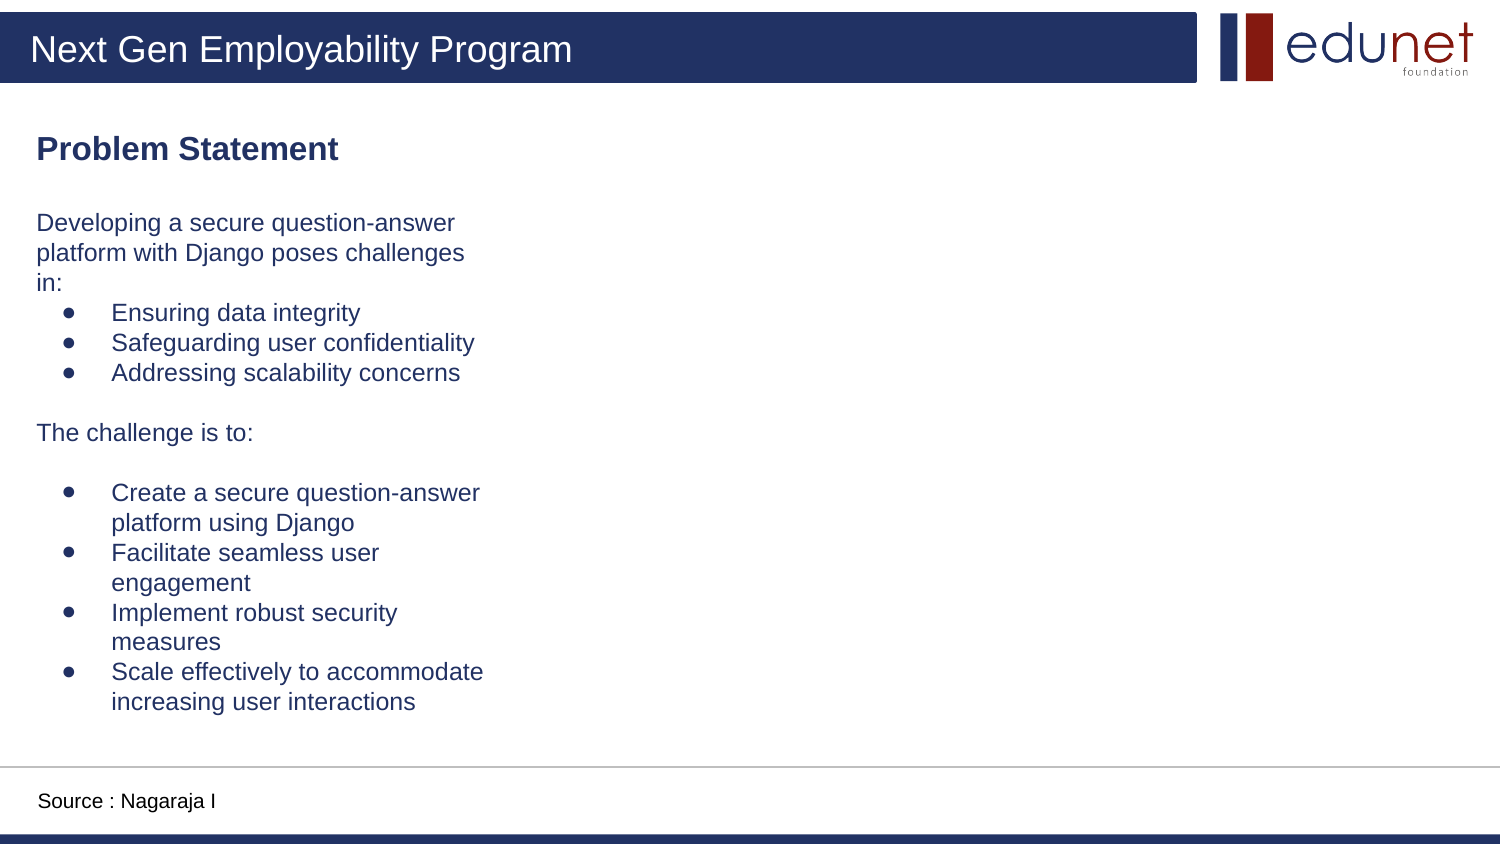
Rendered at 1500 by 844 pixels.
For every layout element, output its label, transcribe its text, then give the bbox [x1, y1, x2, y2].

text_box Source : Nagaraja I [22, 776, 418, 826]
picture [1279, 14, 1482, 83]
title Problem Statement Developing a secure question-answer platform with Django poses challenges in: Ensuring data integrity Safeguarding user confidentiality Addressing scalability concerns The challenge is to: Create a secure question-answer platform using Django Facilitate seamless user engagement Implement robust security measures Scale effectively to accommodate increasing user interactions [21, 111, 504, 165]
